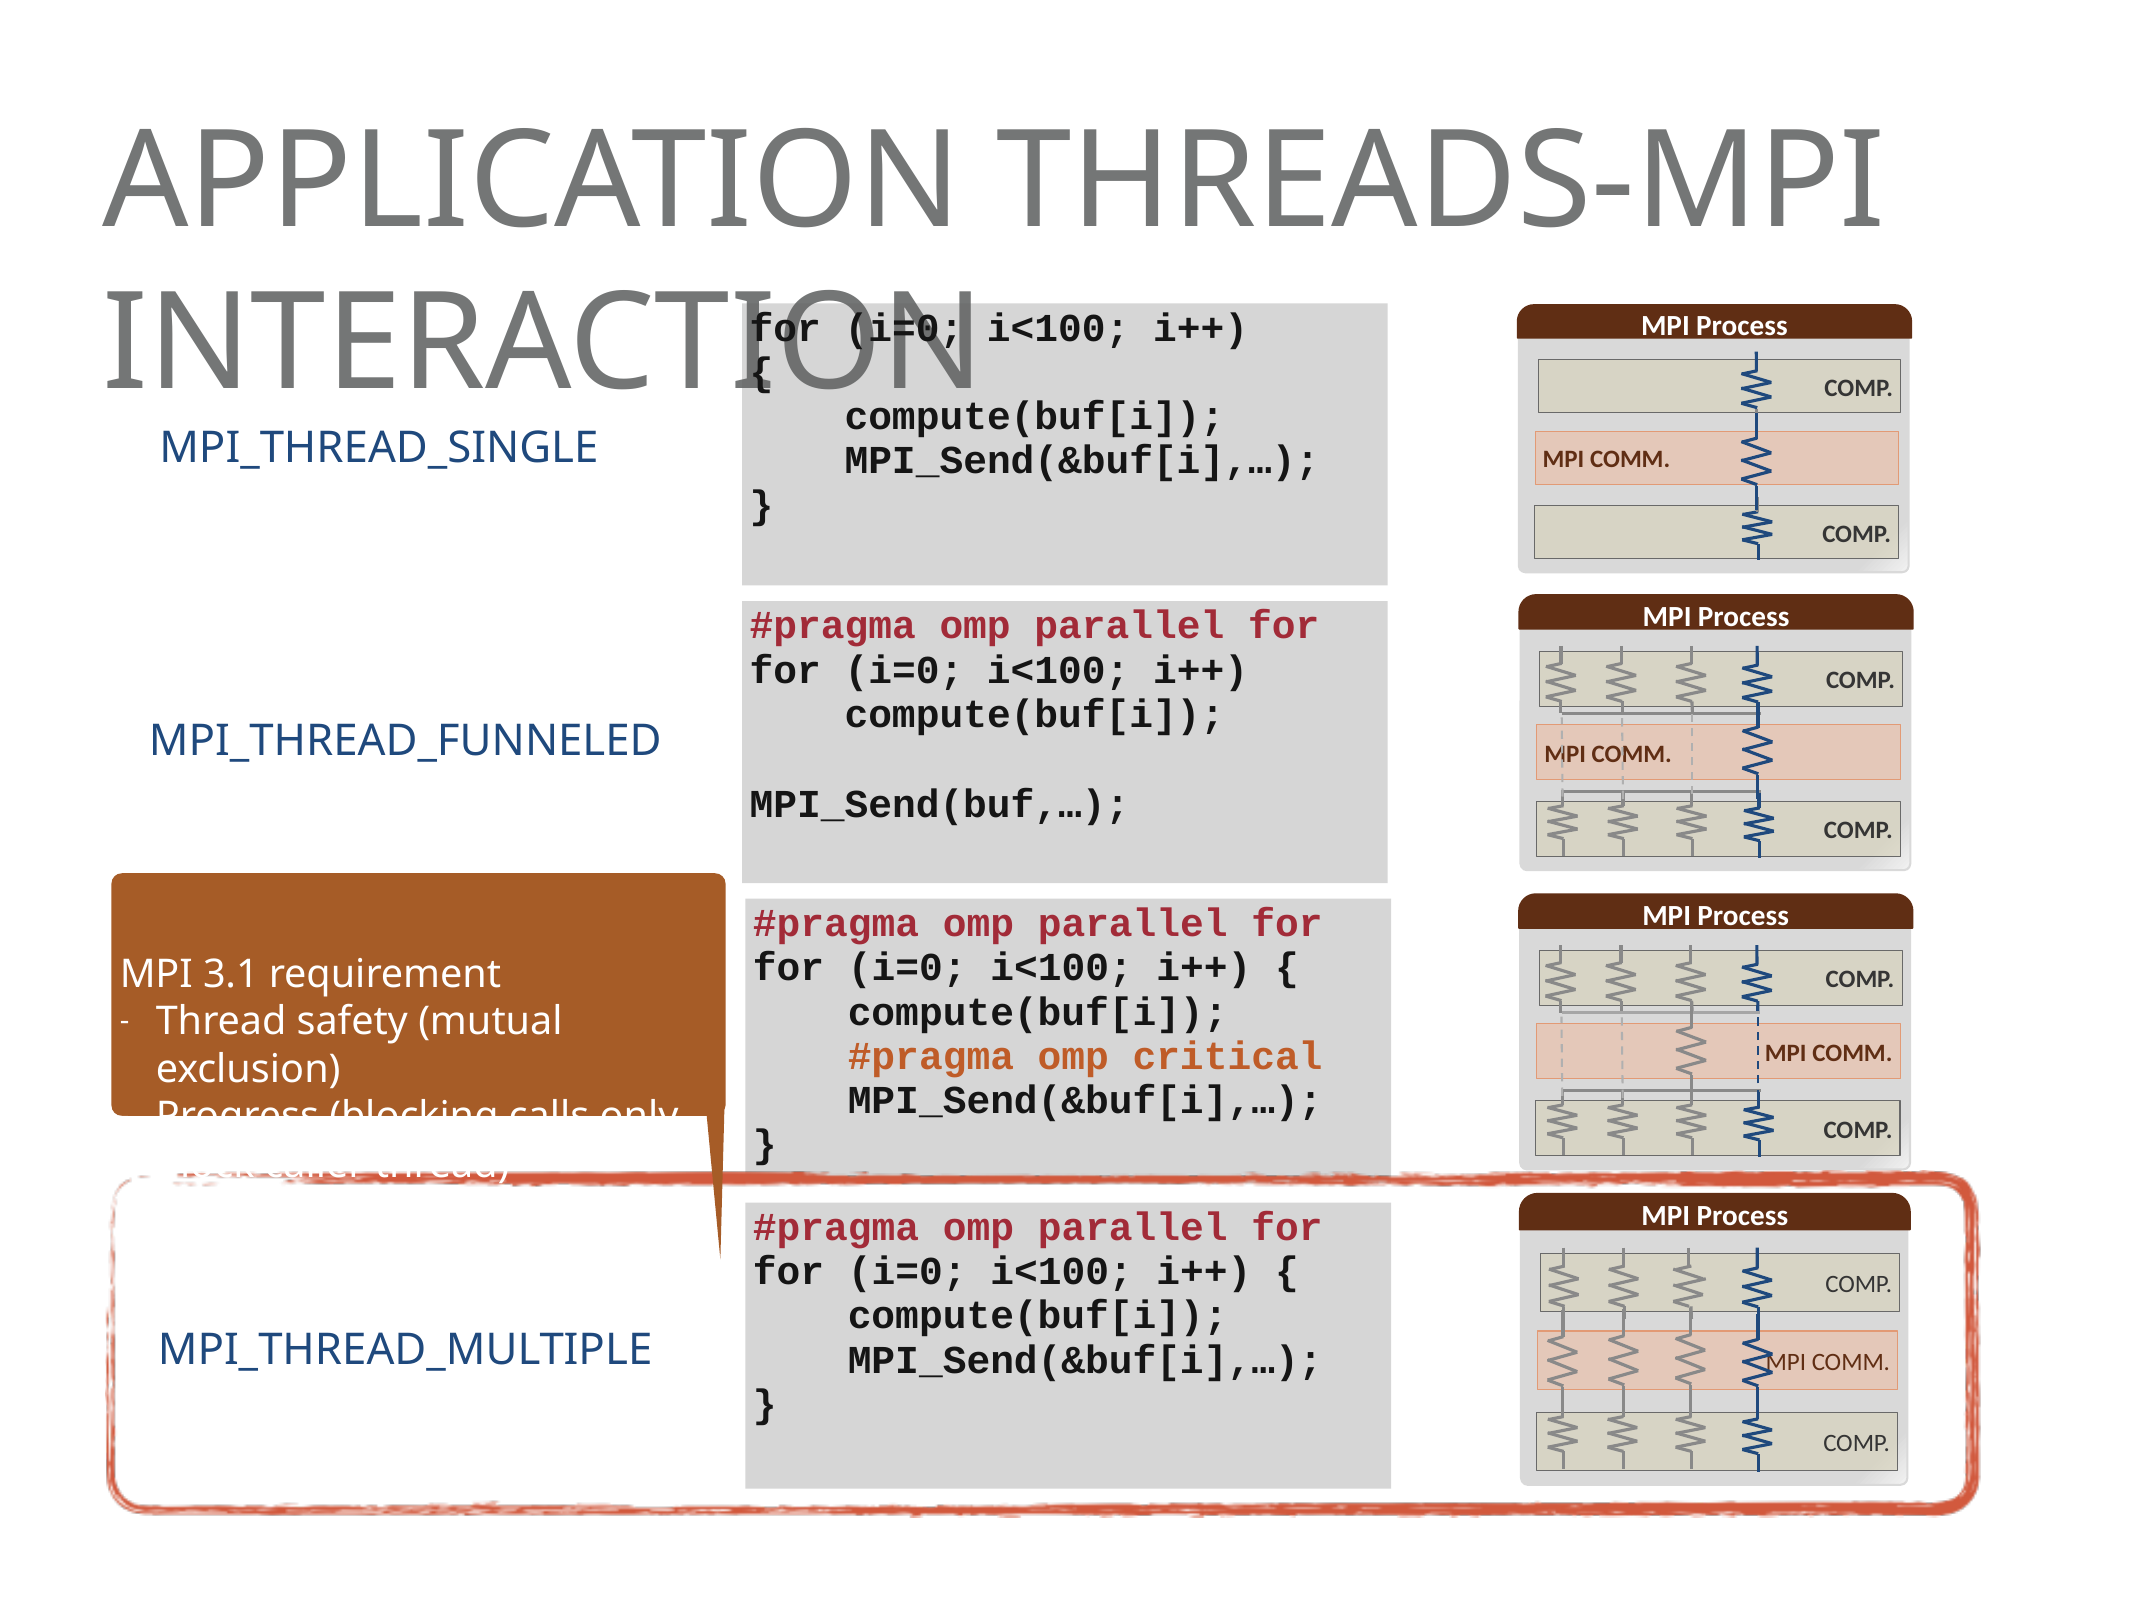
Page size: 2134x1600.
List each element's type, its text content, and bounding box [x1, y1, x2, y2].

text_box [1517, 294, 1914, 1170]
picture [105, 1170, 1983, 1519]
text_box MPI 3.1 requirement Thread safety (mutual exclusion) Progress (blocking calls only block caller thread) [111, 873, 726, 1170]
text_box MPI_THREAD_FUNNELED [141, 704, 670, 772]
title application threads-MPI interaction [93, 81, 2041, 238]
text_box MPI_THREAD_SINGLE [151, 411, 607, 480]
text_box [741, 303, 1392, 1170]
